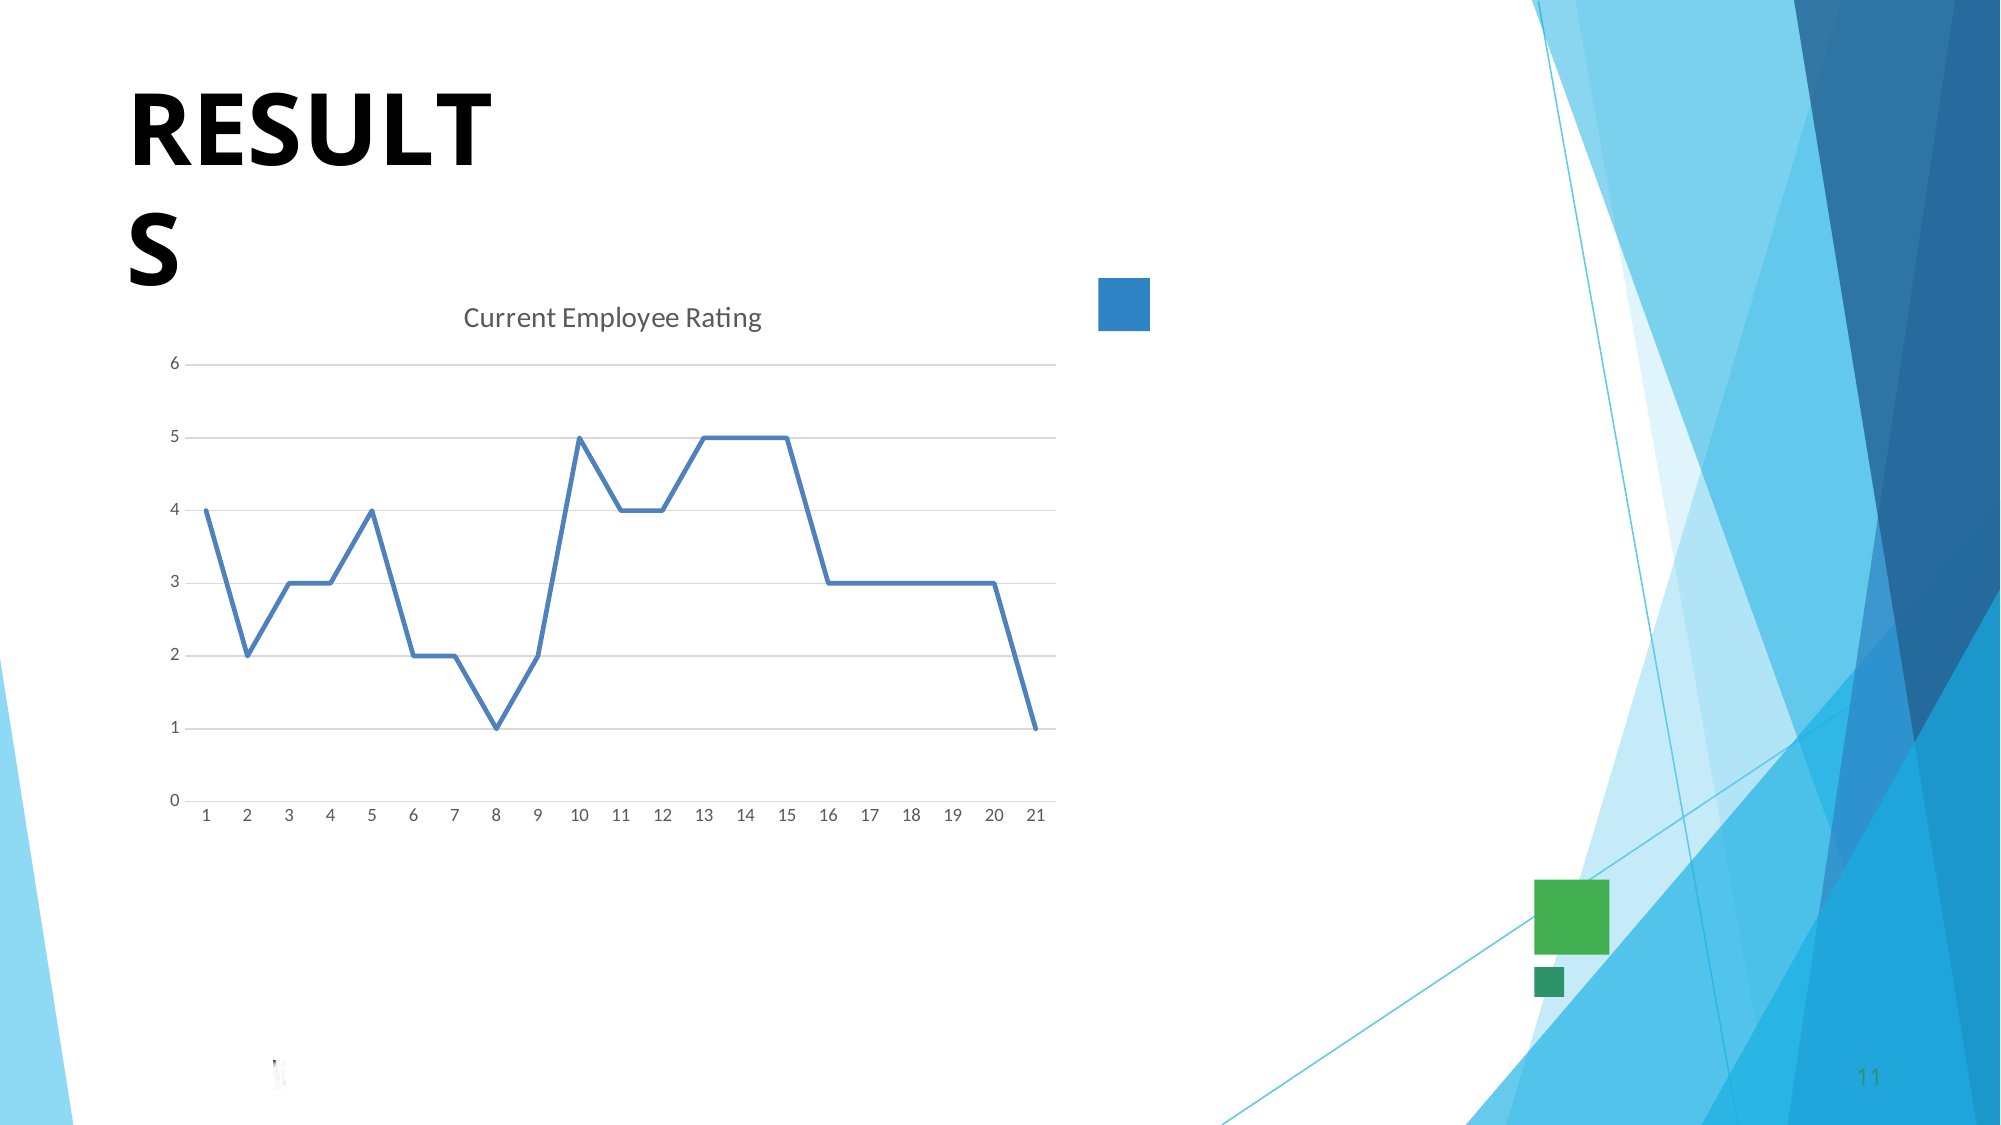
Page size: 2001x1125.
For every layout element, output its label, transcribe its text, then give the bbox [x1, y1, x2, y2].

title RESULTS [123, 63, 524, 306]
text_box 11 [1849, 1061, 1888, 1095]
picture [273, 1060, 287, 1091]
text_box [1534, 879, 1610, 955]
text_box [1534, 967, 1565, 997]
text_box [1098, 278, 1150, 332]
chart [151, 277, 1076, 838]
